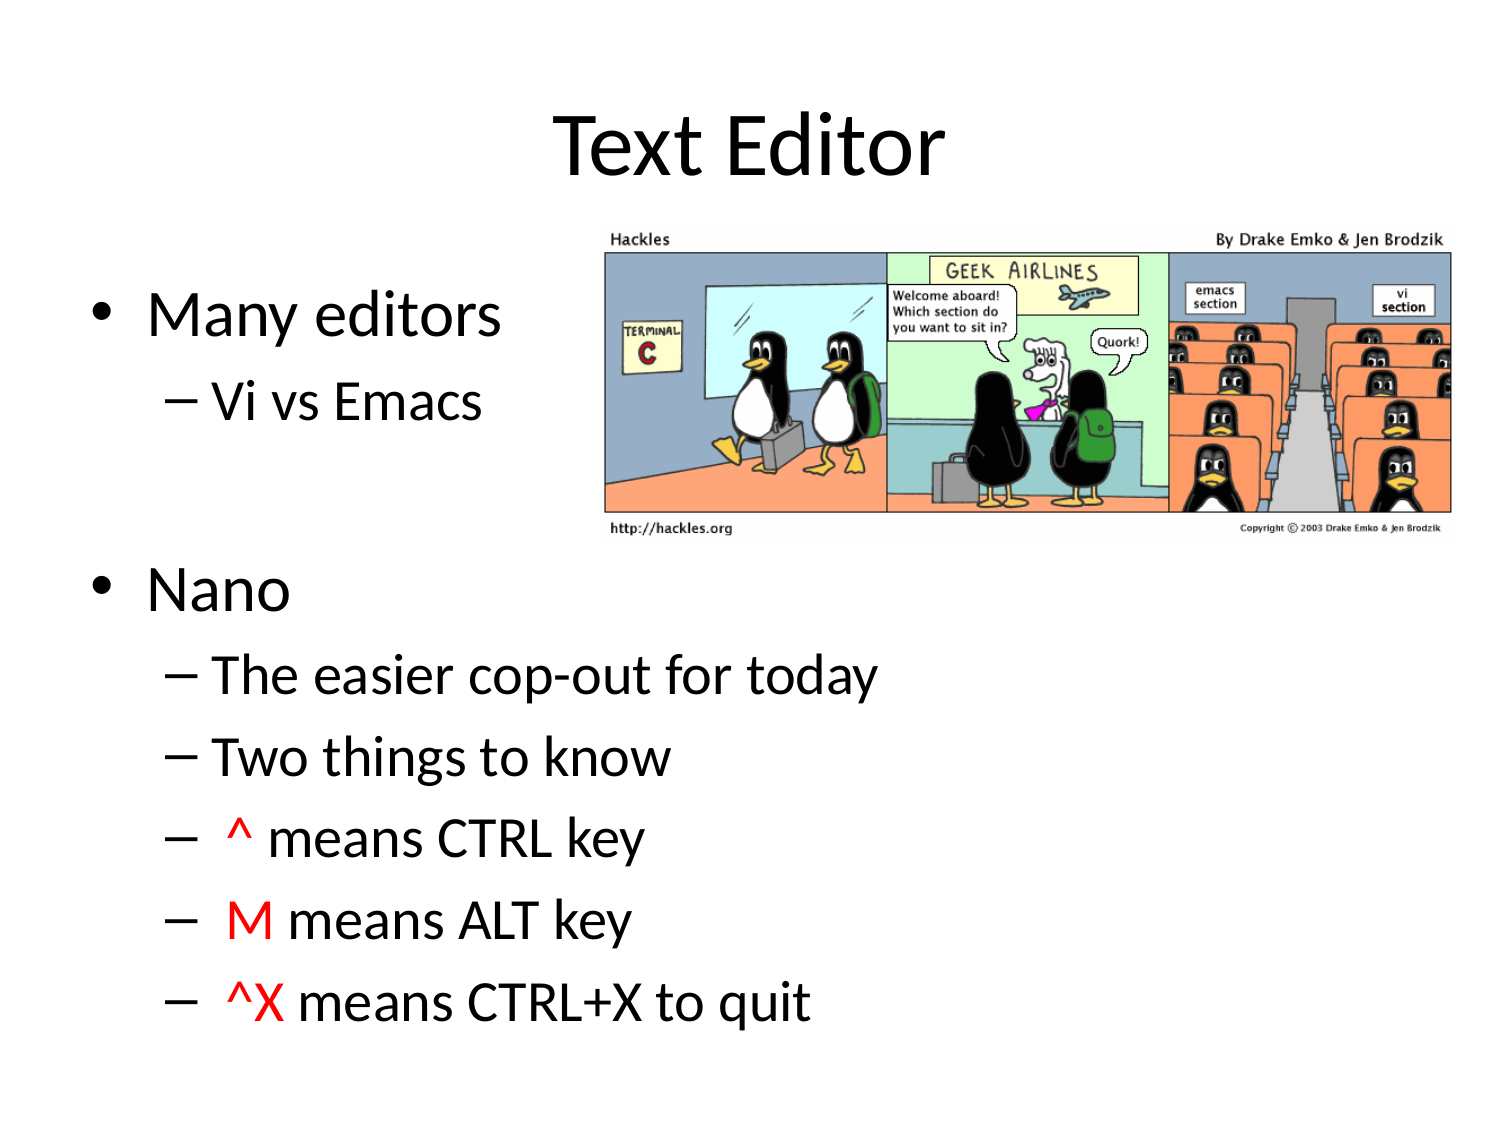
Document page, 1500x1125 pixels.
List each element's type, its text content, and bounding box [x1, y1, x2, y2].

picture [599, 224, 1456, 541]
list Many editors Vi vs Emacs Nano The easier cop-out for today Two things to know ^ means CTRL key M means ALT key ^X means CTRL+X to quit [75, 262, 1425, 1075]
title Text Editor [75, 45, 1425, 233]
